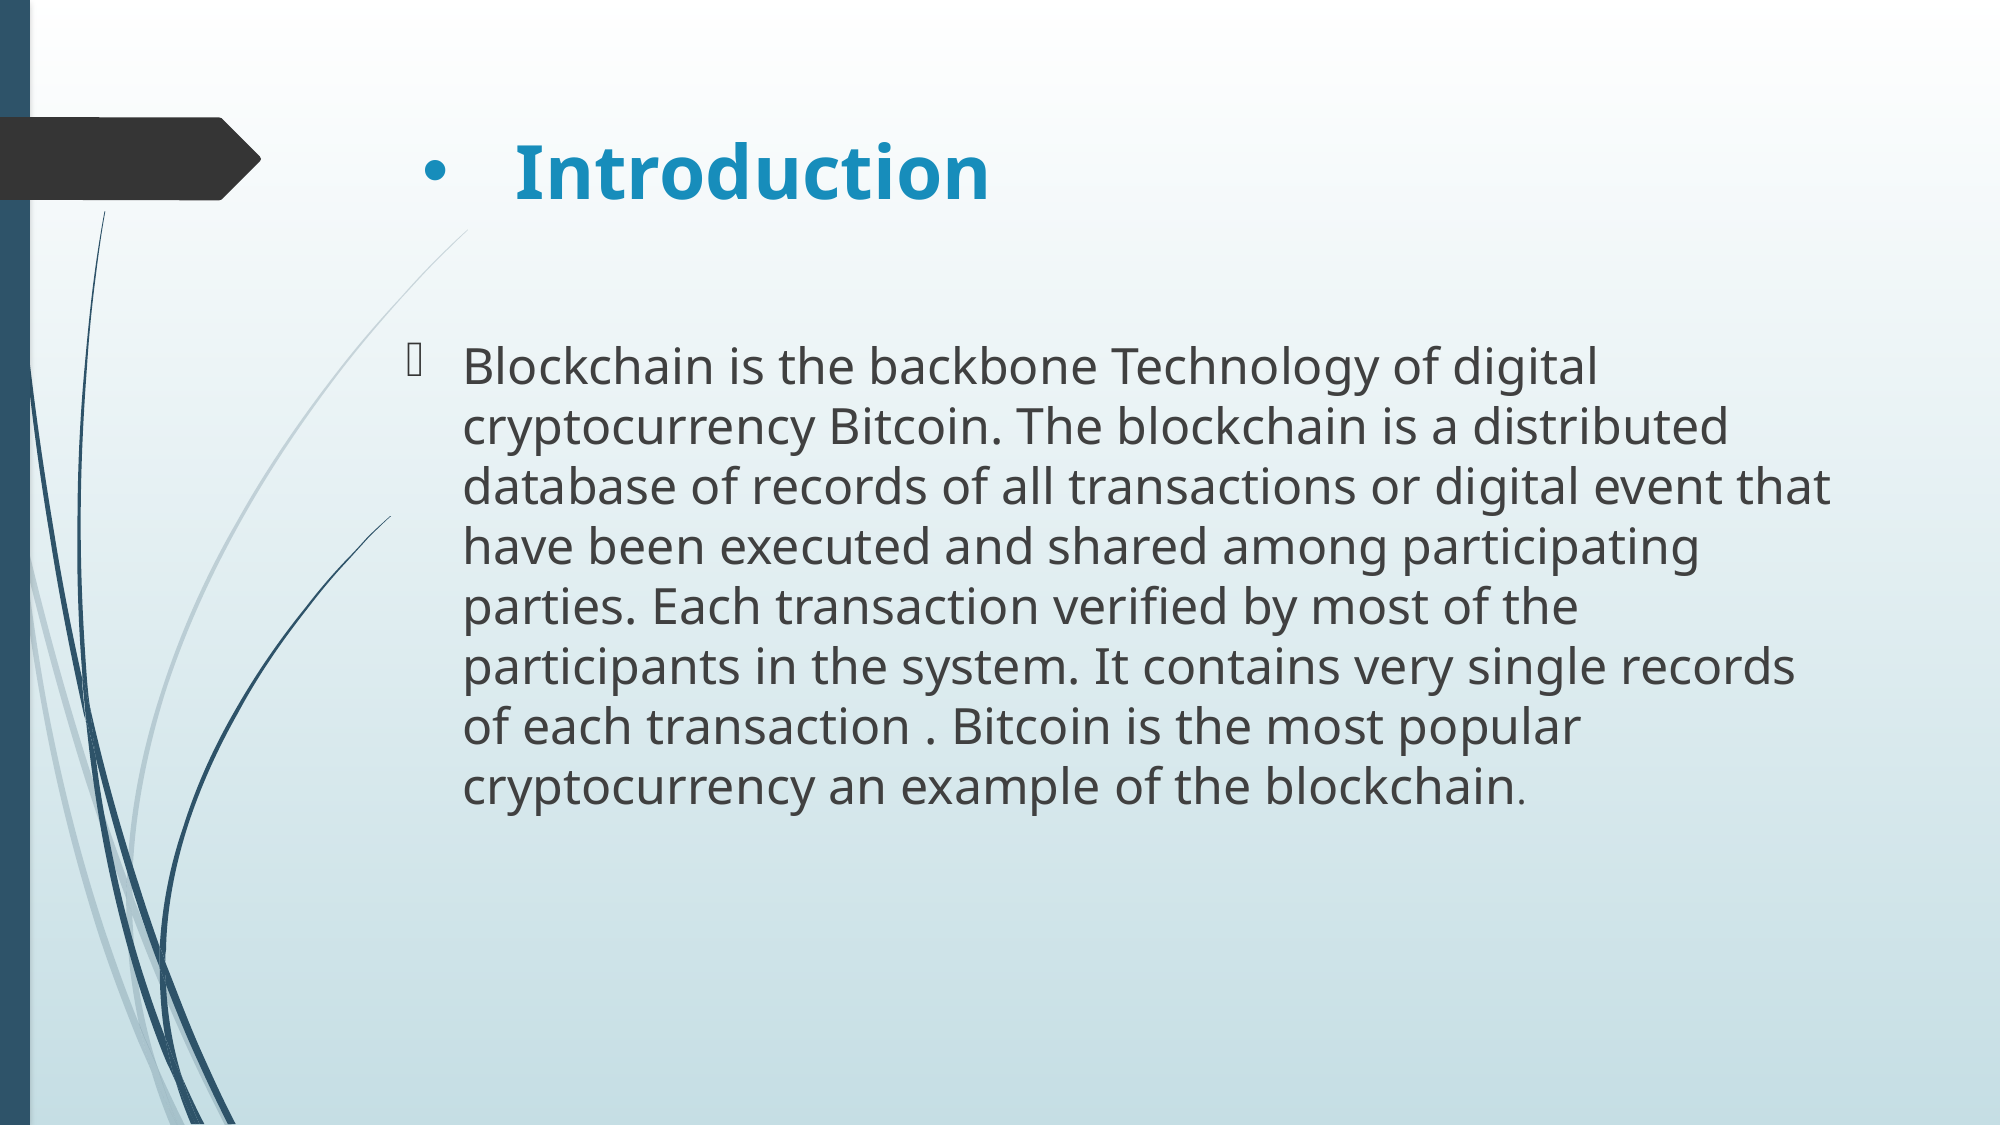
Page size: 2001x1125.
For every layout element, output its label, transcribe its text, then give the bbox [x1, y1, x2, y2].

list Blockchain is the backbone Technology of digital cryptocurrency Bitcoin. The blockchain is a distributed database of records of all transactions or digital event that have been executed and shared among participating parties. Each transaction verified by most of the participants in the system. It contains very single records of each transaction . Bitcoin is the most popular cryptocurrency an example of the blockchain. [390, 327, 1854, 947]
title Introduction [407, 117, 1869, 328]
